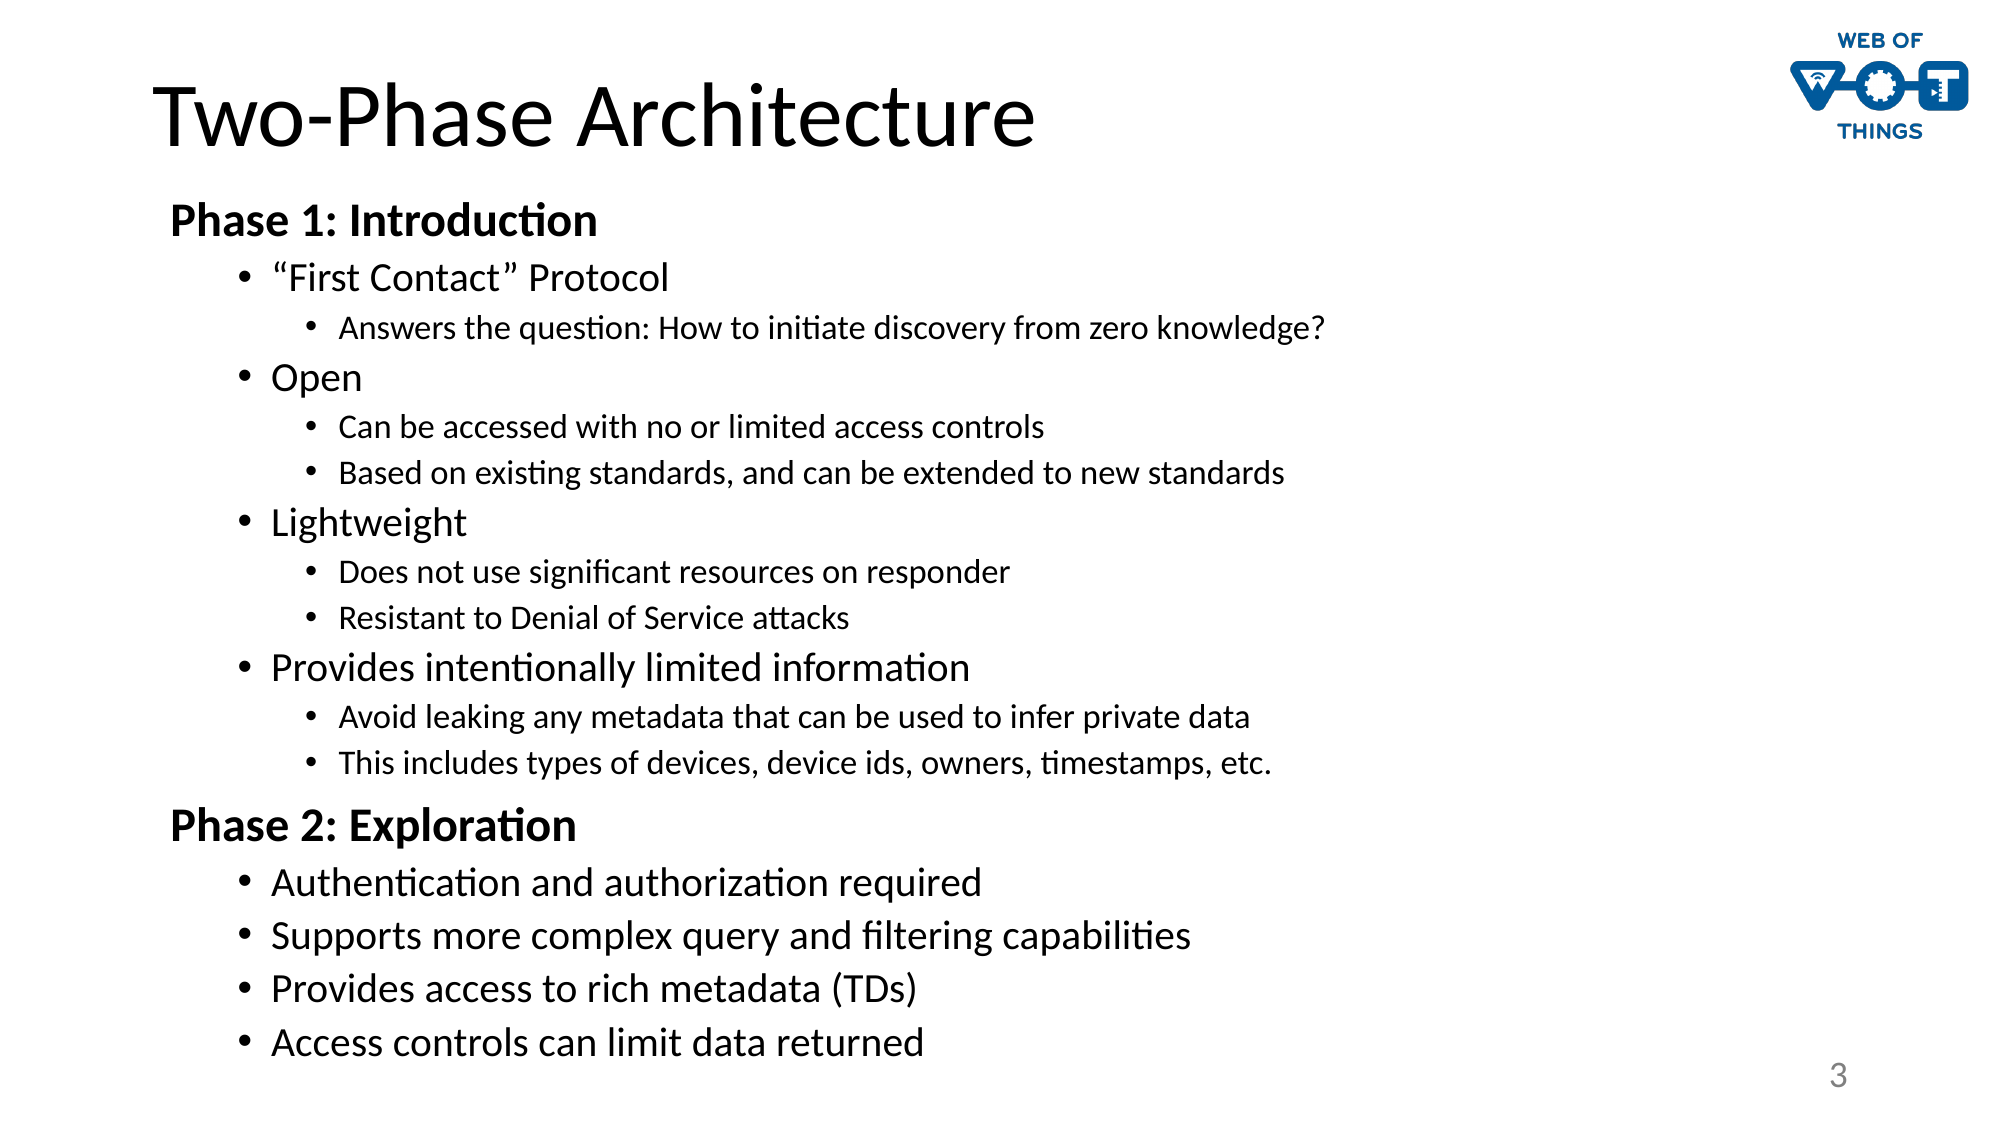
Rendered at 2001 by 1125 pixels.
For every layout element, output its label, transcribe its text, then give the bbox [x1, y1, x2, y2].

title Two-Phase Architecture [137, 59, 1863, 278]
list Phase 1: Introduction “First Contact” Protocol Answers the question: How to initiate discovery from zero knowledge? Open Can be accessed with no or limited access controls Based on existing standards, and can be extended to new standards Lightweight Does not use significant resources on responder Resistant to Denial of Service attacks Provides intentionally limited information Avoid leaking any metadata that can be used to infer private data This includes types of devices, device ids, owners, timestamps, etc. Phase 2: Exploration Authentication and authorization required Supports more complex query and filtering capabilities Provides access to rich metadata (TDs) Access controls can limit data returned [155, 187, 1900, 1082]
slide_number 3 [1412, 1042, 1863, 1103]
picture [1773, 22, 1985, 149]
